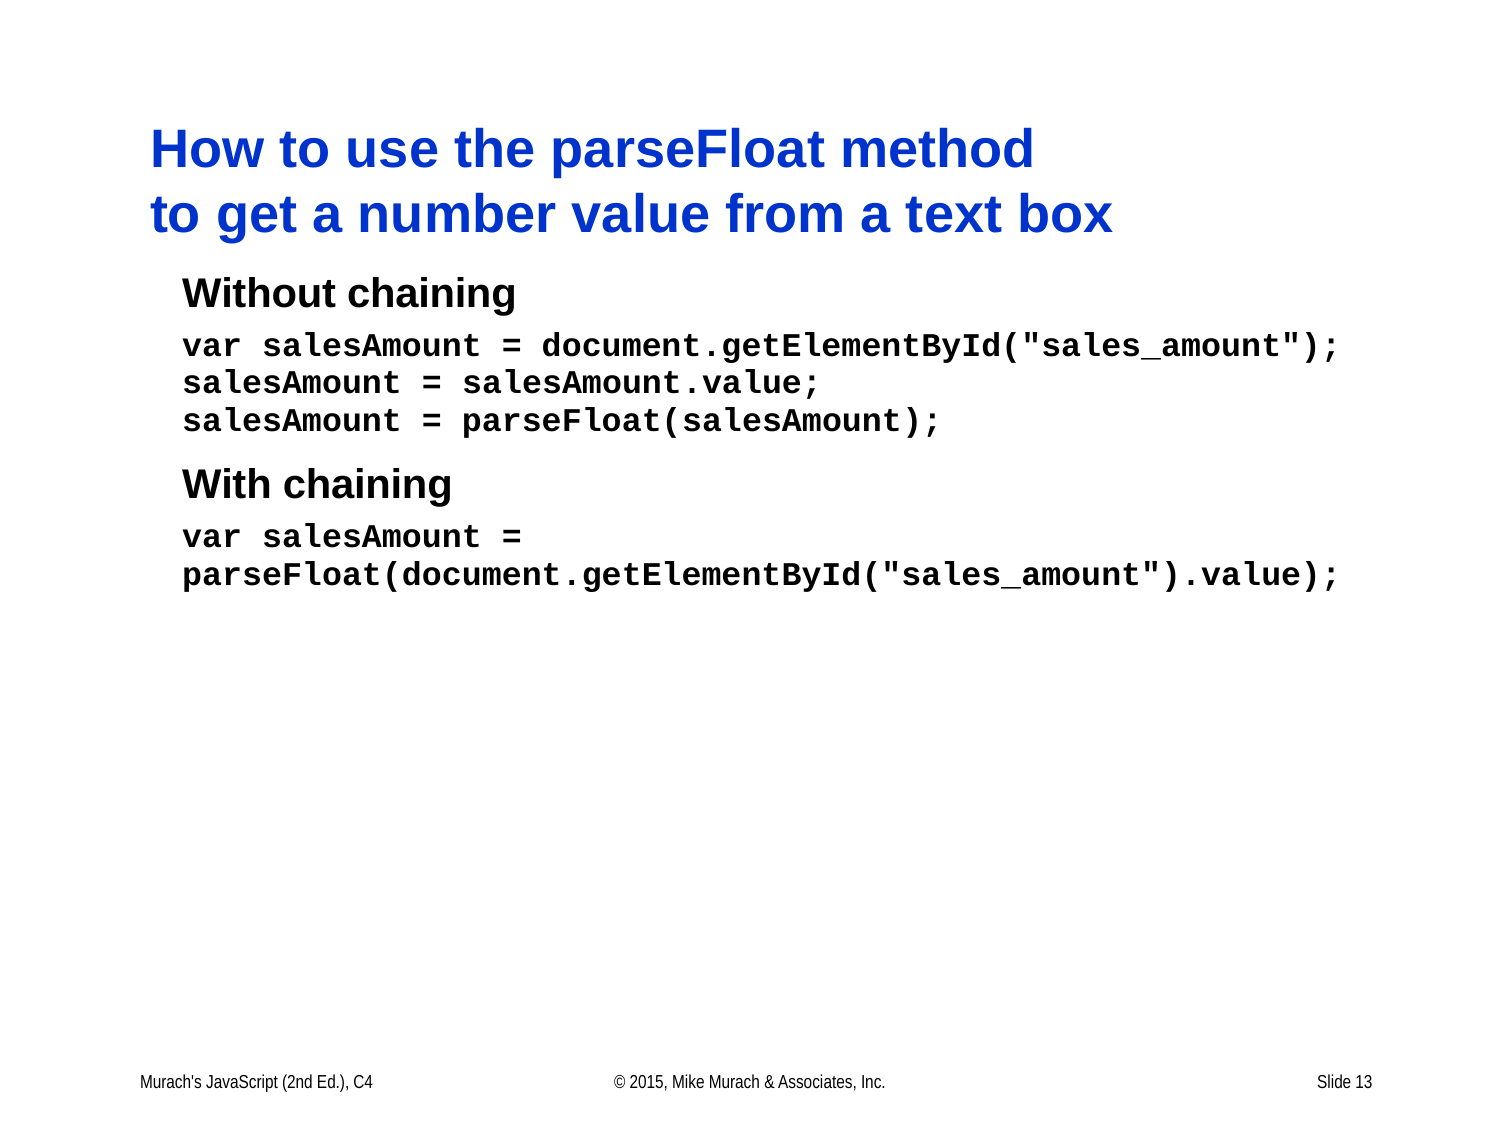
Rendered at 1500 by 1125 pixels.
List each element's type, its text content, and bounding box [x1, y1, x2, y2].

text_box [124, 249, 1367, 674]
footer © 2015, Mike Murach & Associates, Inc. [474, 1025, 1025, 1100]
title How to use the parseFloat method to get a number value from a text box [150, 112, 1350, 244]
slide_number Slide 13 [1074, 1025, 1388, 1100]
slide_number Murach's JavaScript (2nd Ed.), C4 [125, 1025, 450, 1100]
